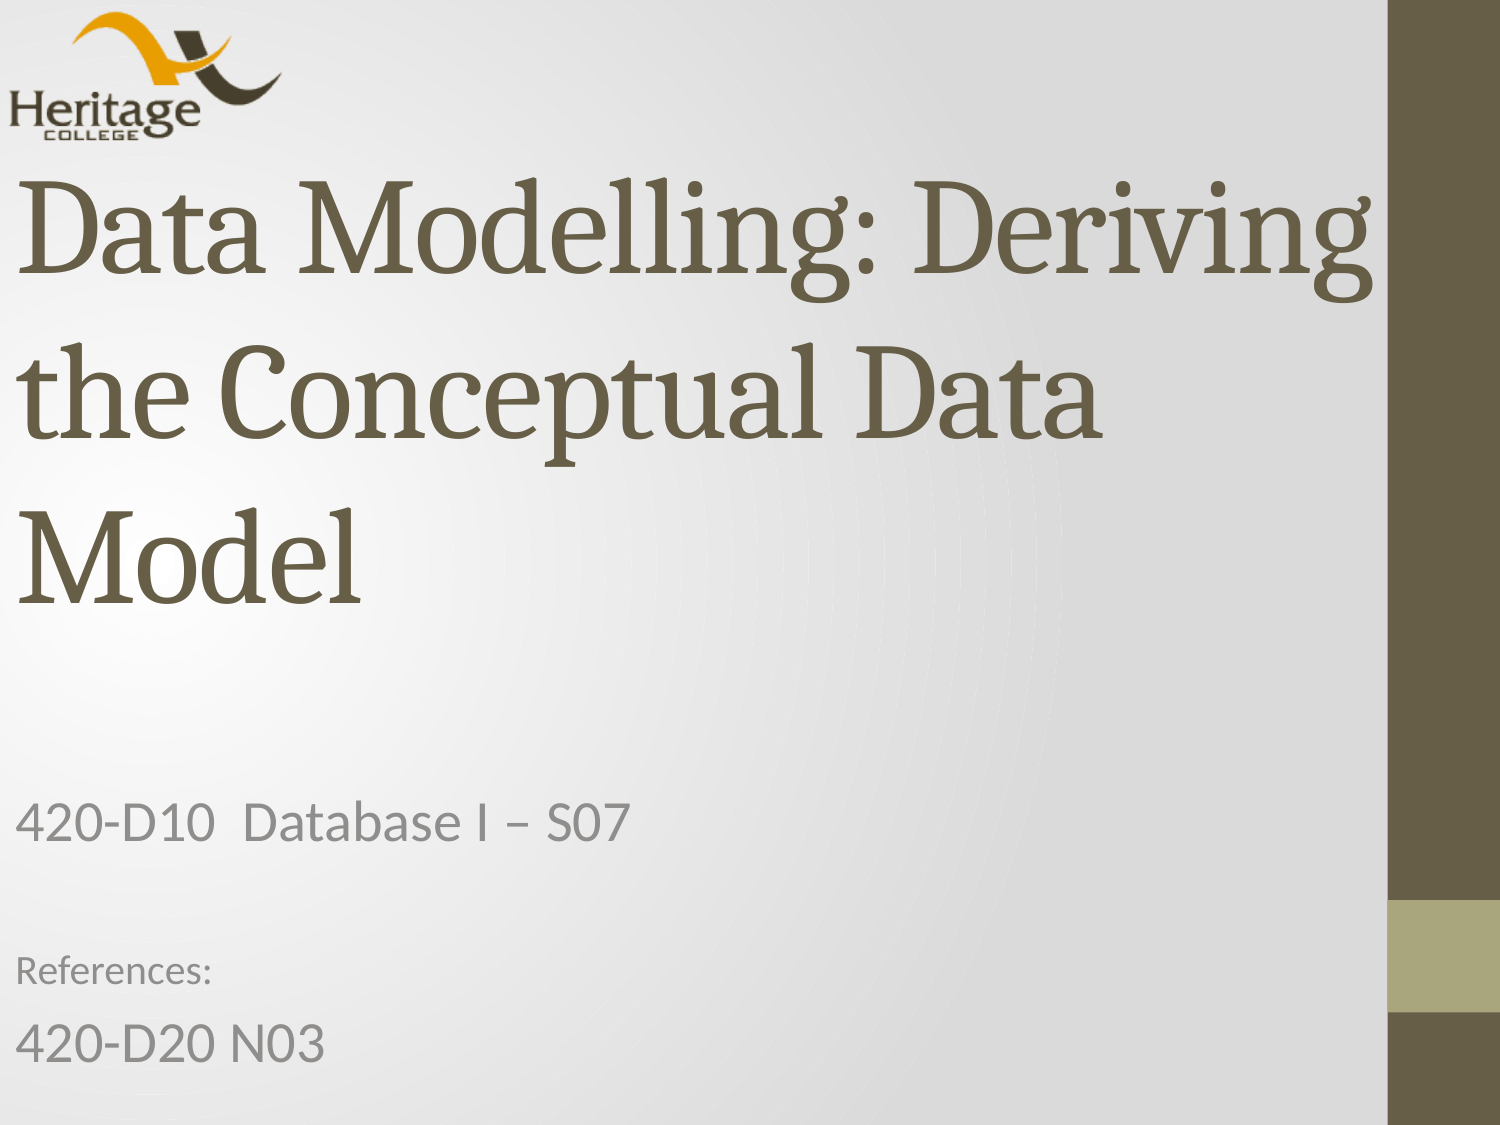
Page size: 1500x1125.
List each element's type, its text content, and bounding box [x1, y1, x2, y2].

title Data Modelling: Deriving the Conceptual Data Model [0, 397, 1418, 639]
picture [3, 4, 290, 147]
subtitle 420-D10 Database I – S07 References: 420-D20 N03 [0, 775, 1430, 1090]
